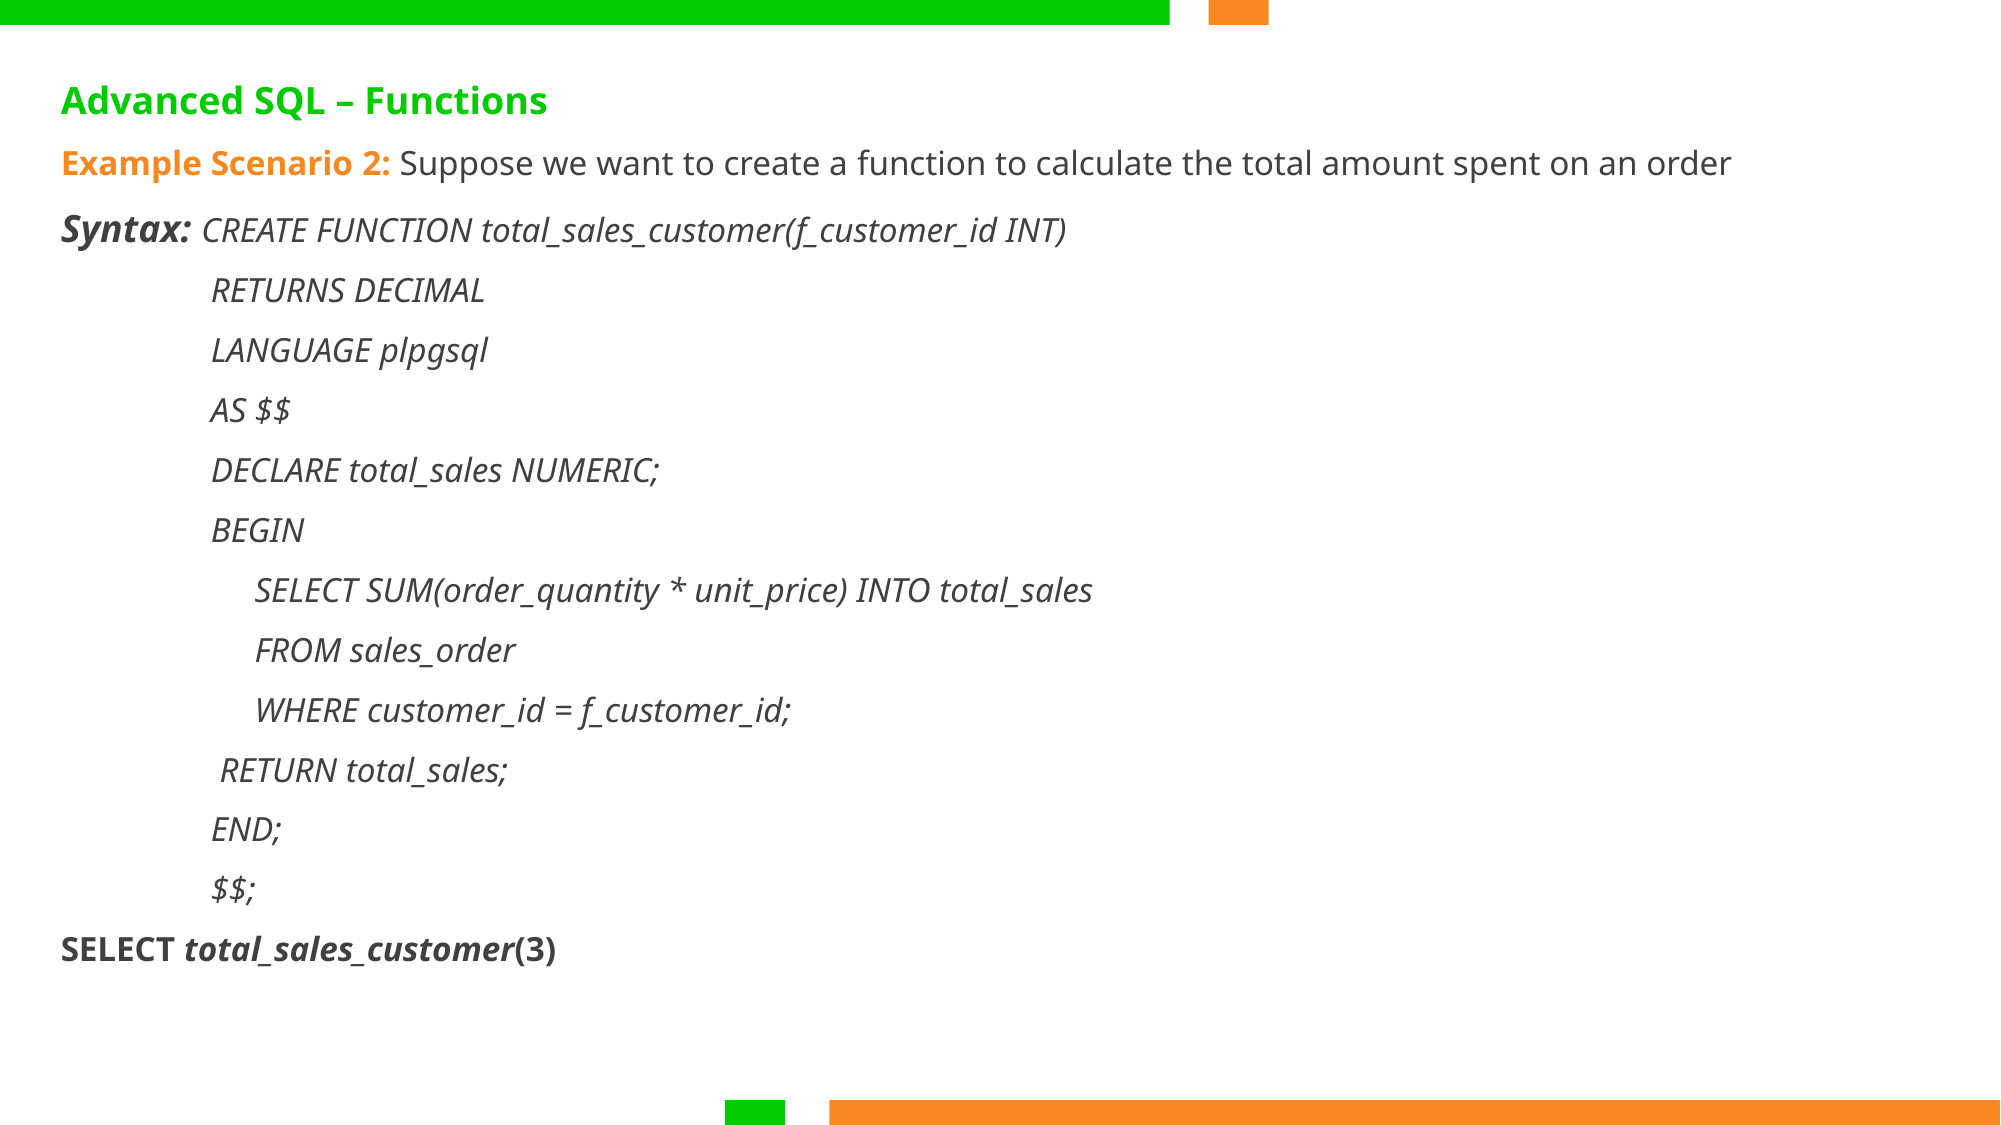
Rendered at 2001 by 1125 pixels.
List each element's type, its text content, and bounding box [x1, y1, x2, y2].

text_box Advanced SQL – Functions Example Scenario 2: Suppose we want to create a function to calculate the total amount spent on an order Syntax: CREATE FUNCTION total_sales_customer(f_customer_id INT) RETURNS DECIMAL LANGUAGE plpgsql AS $$ DECLARE total_sales NUMERIC; BEGIN SELECT SUM(order_quantity * unit_price) INTO total_sales FROM sales_order WHERE customer_id = f_customer_id; RETURN total_sales; END; $$; SELECT total_sales_customer(3) [46, 24, 1954, 976]
text_box [0, 0, 1171, 26]
text_box [828, 1098, 2000, 1125]
text_box [723, 1098, 786, 1125]
text_box [1207, 0, 1270, 24]
